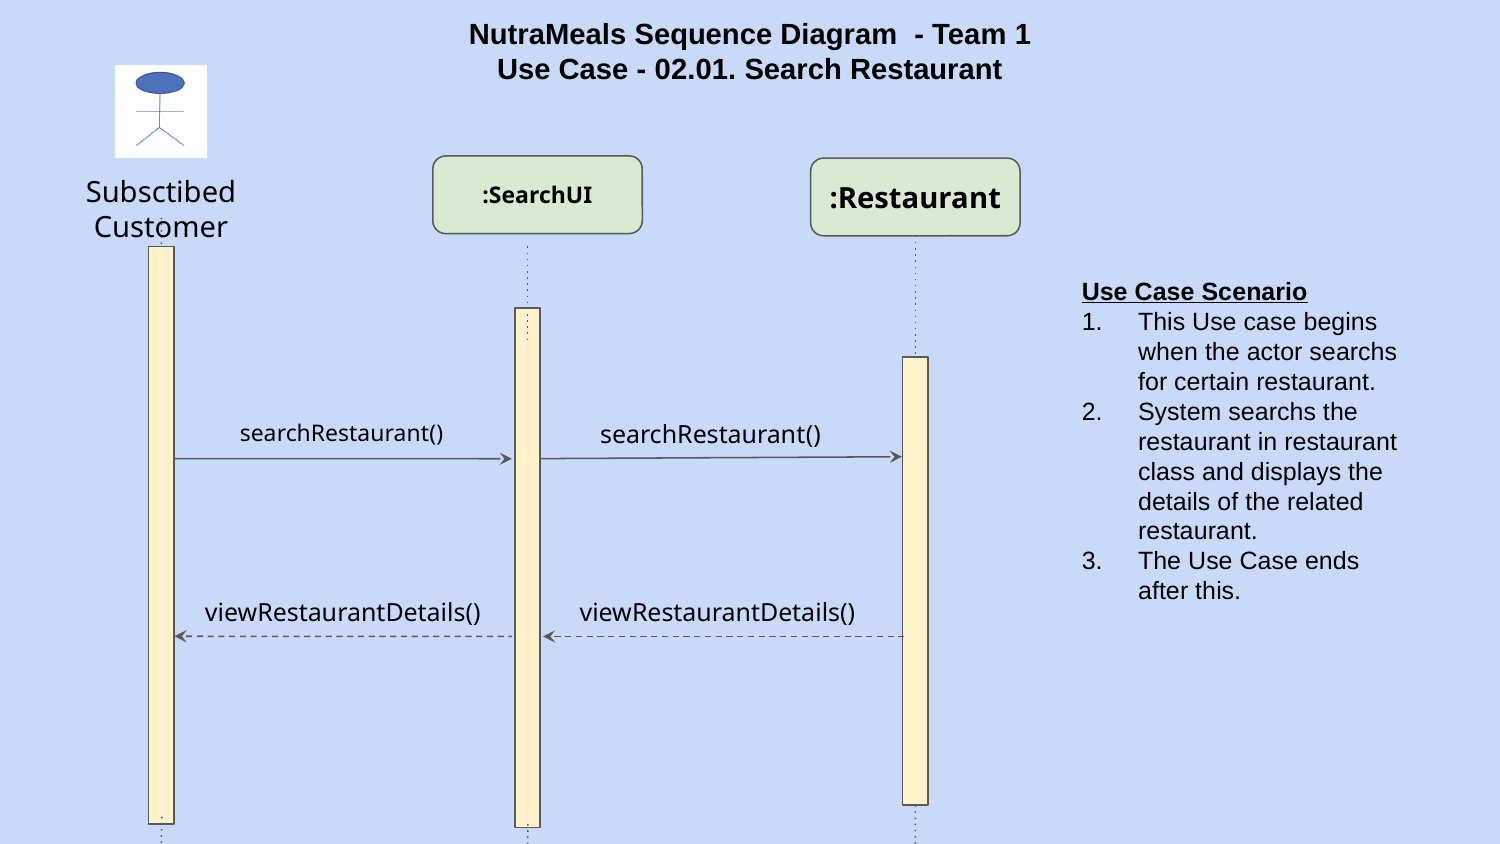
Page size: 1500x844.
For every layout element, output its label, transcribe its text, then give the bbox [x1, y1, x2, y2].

text_box viewRestaurantDetails() [175, 586, 511, 635]
text_box Subsctibed Customer [67, 158, 255, 209]
text_box [902, 356, 928, 806]
text_box Use Case Scenario This Use case begins when the actor searchs for certain restaurant. System searchs the restaurant in restaurant class and displays the details of the related restaurant. The Use Case ends after this. [1067, 267, 1423, 613]
text_box :Restaurant [810, 158, 1021, 236]
text_box [148, 246, 174, 825]
text_box :SearchUI [432, 155, 643, 234]
text_box [514, 308, 541, 828]
text_box searchRestaurant() [542, 408, 879, 455]
text_box NutraMeals Sequence Diagram - Team 1 Use Case - 02.01. Search Restaurant [0, 0, 1500, 92]
text_box viewRestaurantDetails() [549, 586, 886, 635]
picture [115, 65, 208, 159]
text_box searchRestaurant() [173, 407, 510, 458]
